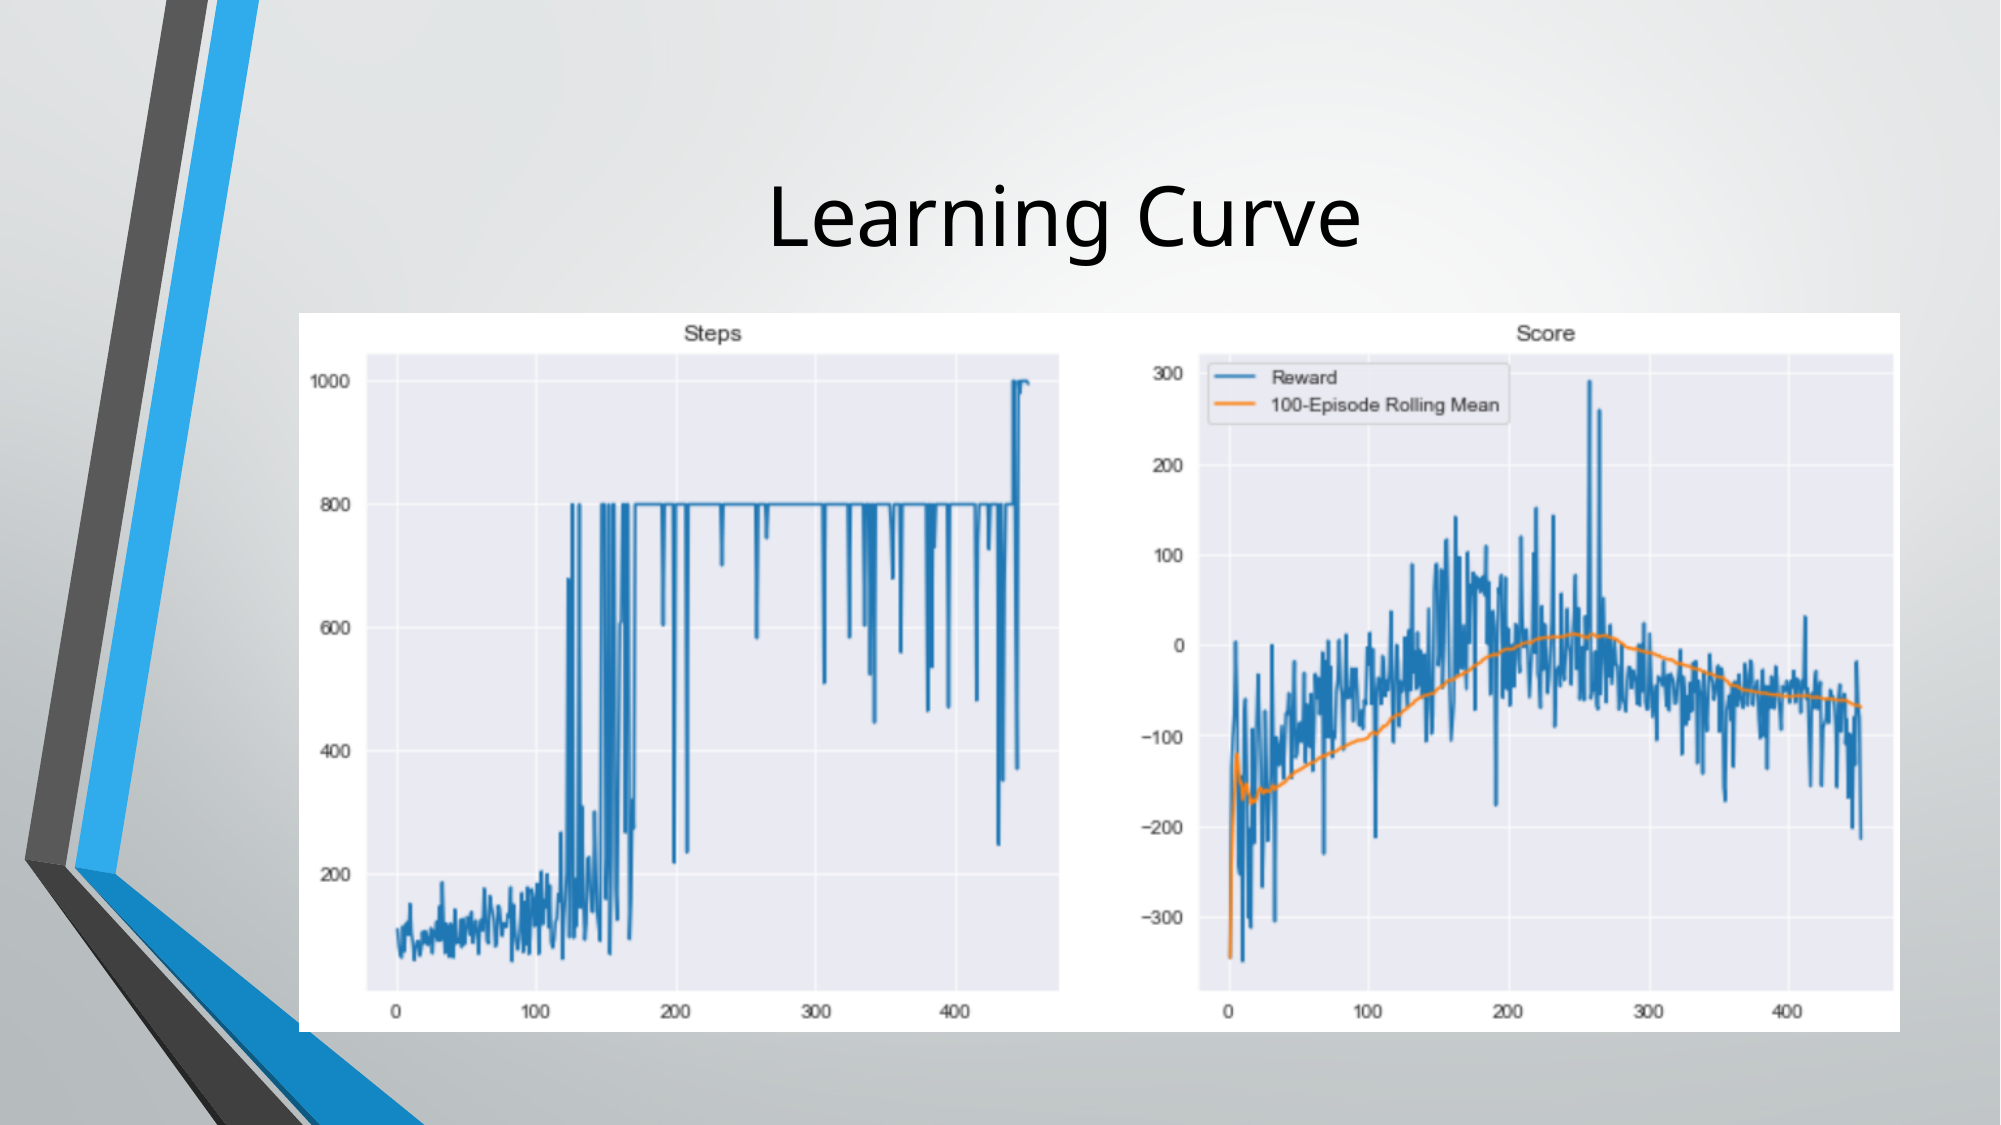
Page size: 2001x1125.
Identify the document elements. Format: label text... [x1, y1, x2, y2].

picture [299, 313, 1901, 1032]
title Learning Curve [243, 112, 1887, 314]
